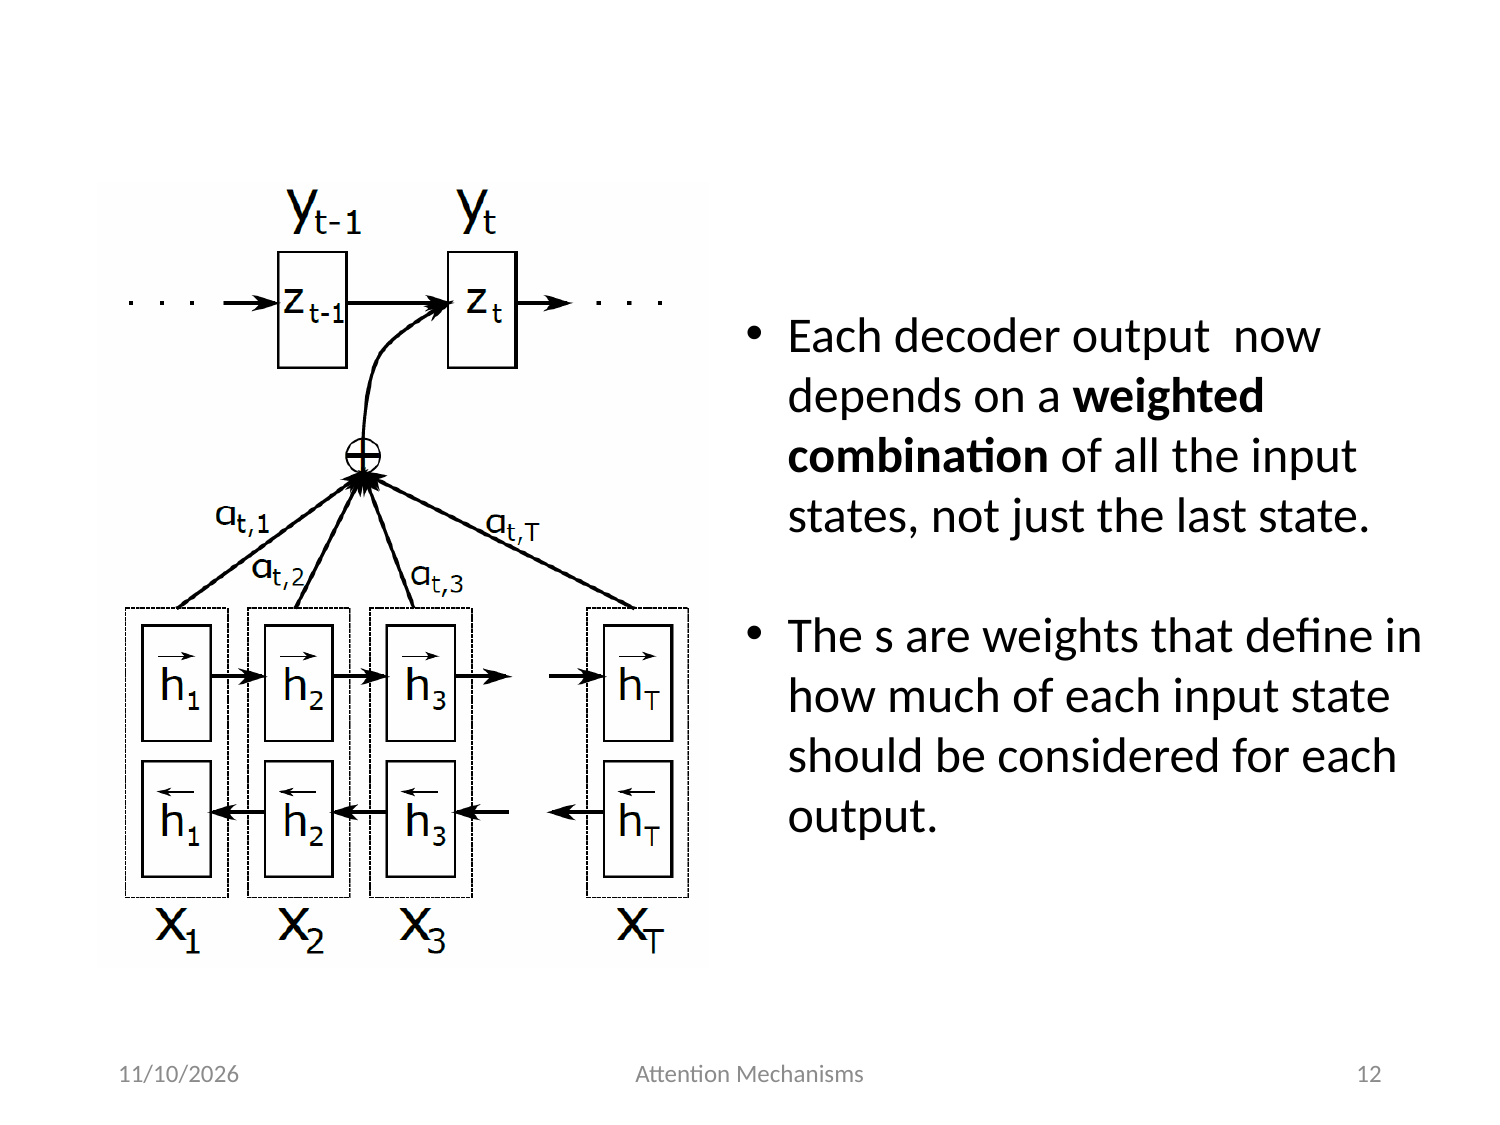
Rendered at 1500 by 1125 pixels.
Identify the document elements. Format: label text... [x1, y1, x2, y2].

footer Attention Mechanisms [496, 1042, 1004, 1103]
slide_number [103, 1042, 441, 1103]
slide_number 12 [1059, 1042, 1397, 1103]
picture [96, 182, 709, 968]
